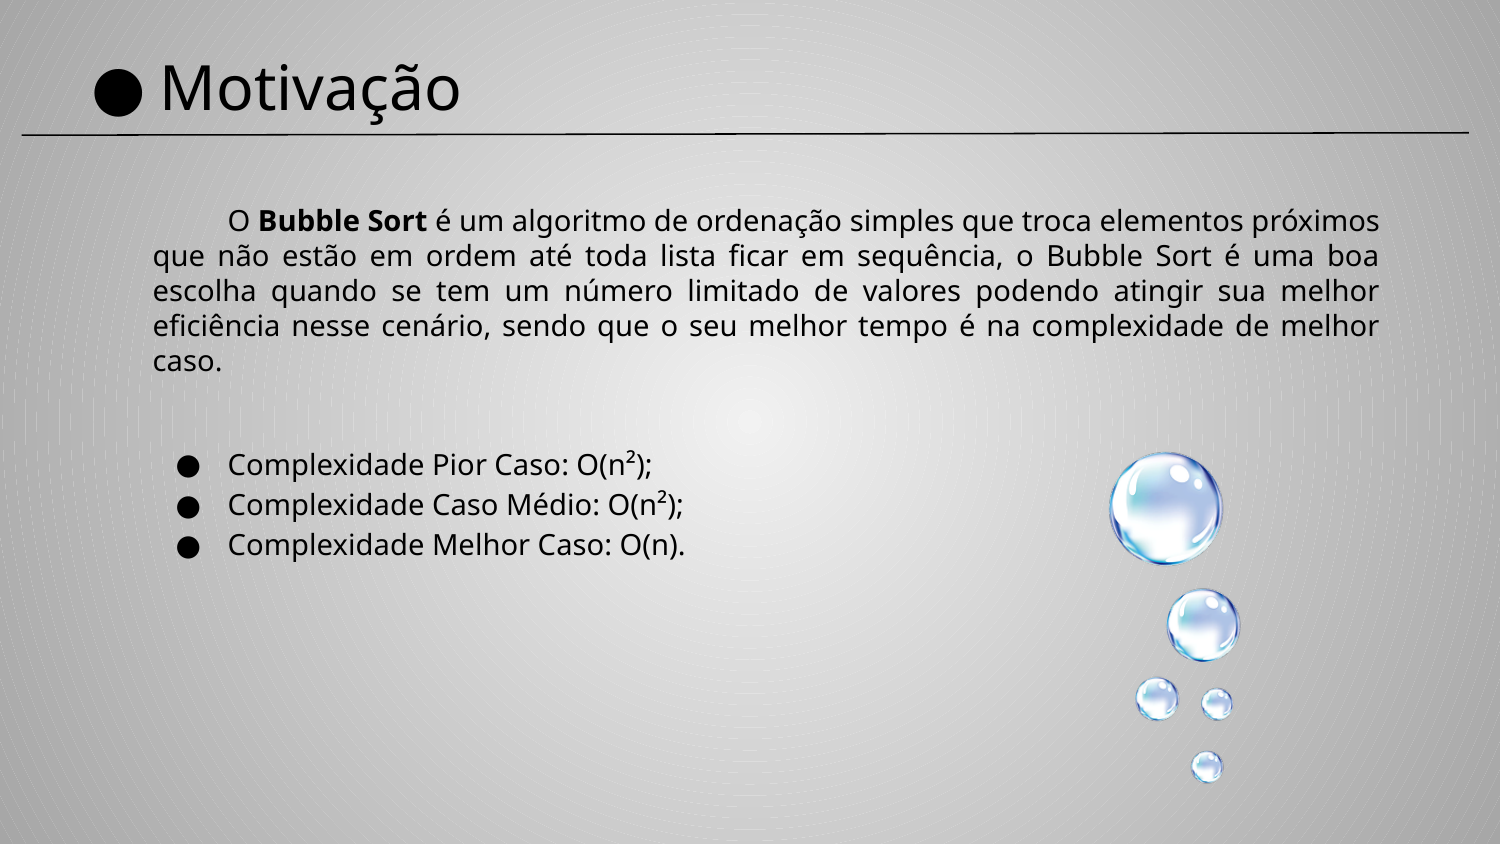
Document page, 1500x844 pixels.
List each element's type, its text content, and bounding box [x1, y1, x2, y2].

subtitle O Bubble Sort é um algoritmo de ordenação simples que troca elementos próximos que não estão em ordem até toda lista ficar em sequência, o Bubble Sort é uma boa escolha quando se tem um número limitado de valores podendo atingir sua melhor eficiência nesse cenário, sendo que o seu melhor tempo é na complexidade de melhor caso. Complexidade Pior Caso: O(n²); Complexidade Caso Médio: O(n²); Complexidade Melhor Caso: O(n). [137, 187, 1396, 679]
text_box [21, 132, 1470, 136]
picture [1002, 443, 1363, 797]
title Motivação [69, 34, 1066, 131]
